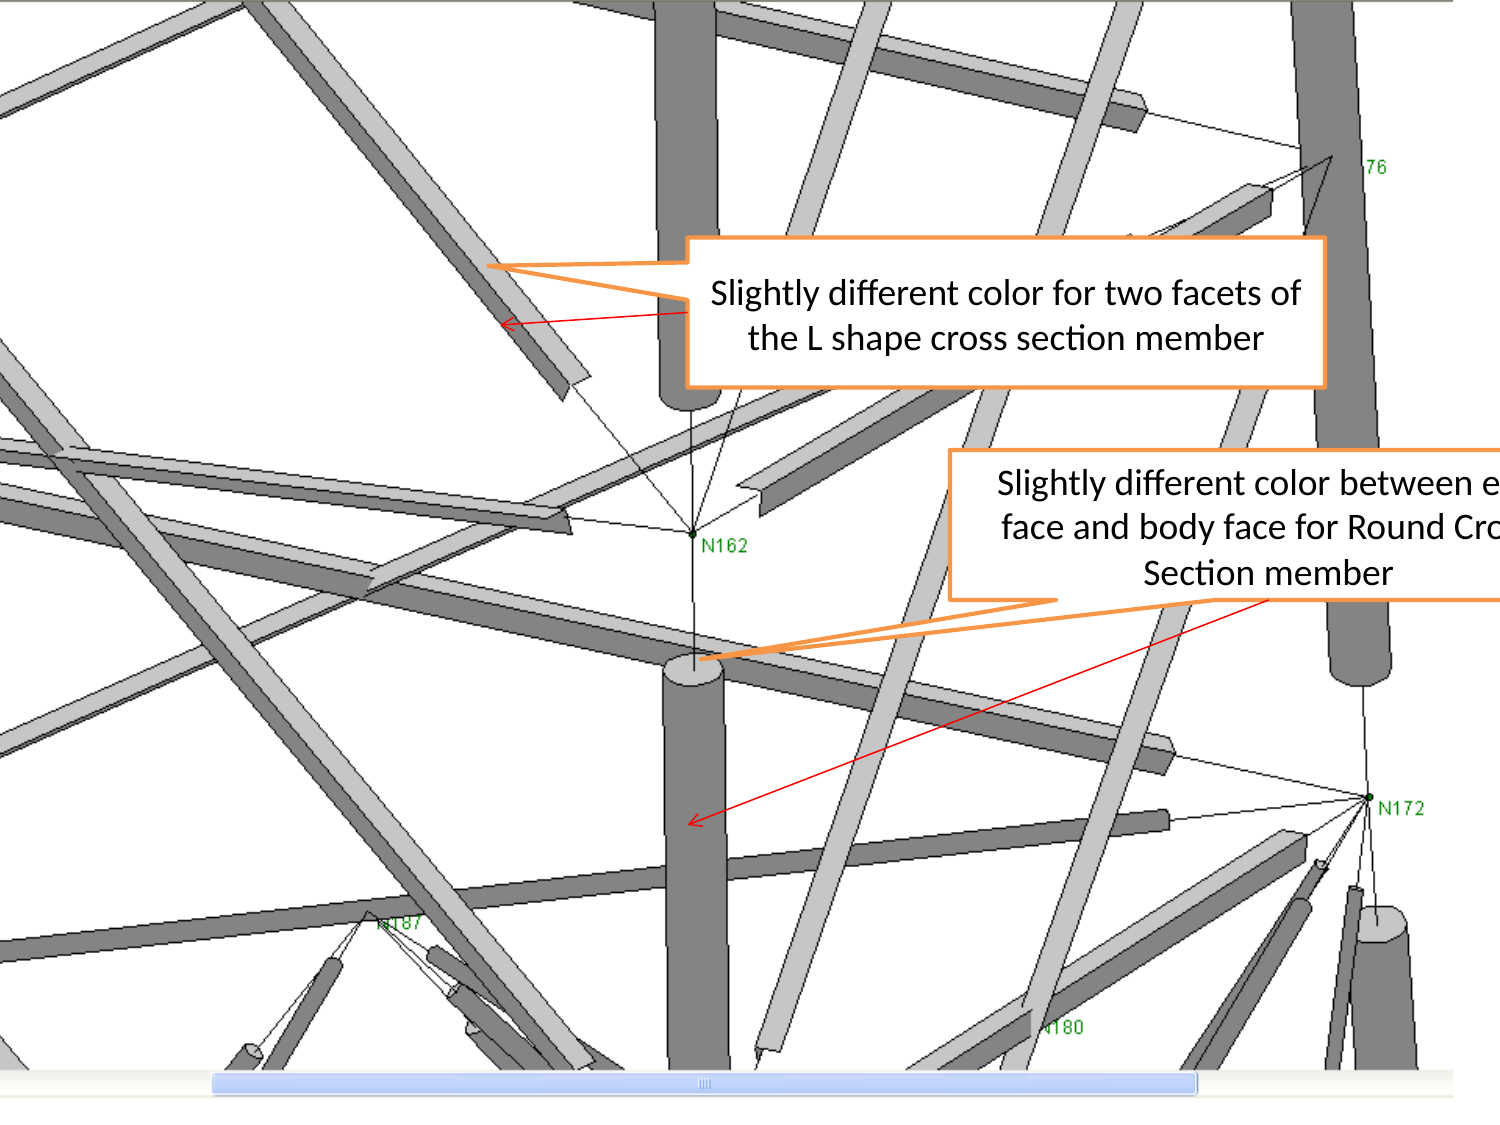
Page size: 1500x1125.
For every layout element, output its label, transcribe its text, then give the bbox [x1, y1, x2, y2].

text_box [499, 312, 688, 326]
picture [0, 0, 1454, 1101]
text_box Slightly different color between end face and body face for Round Cross Section member [1457, 447, 1500, 603]
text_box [687, 599, 1270, 826]
